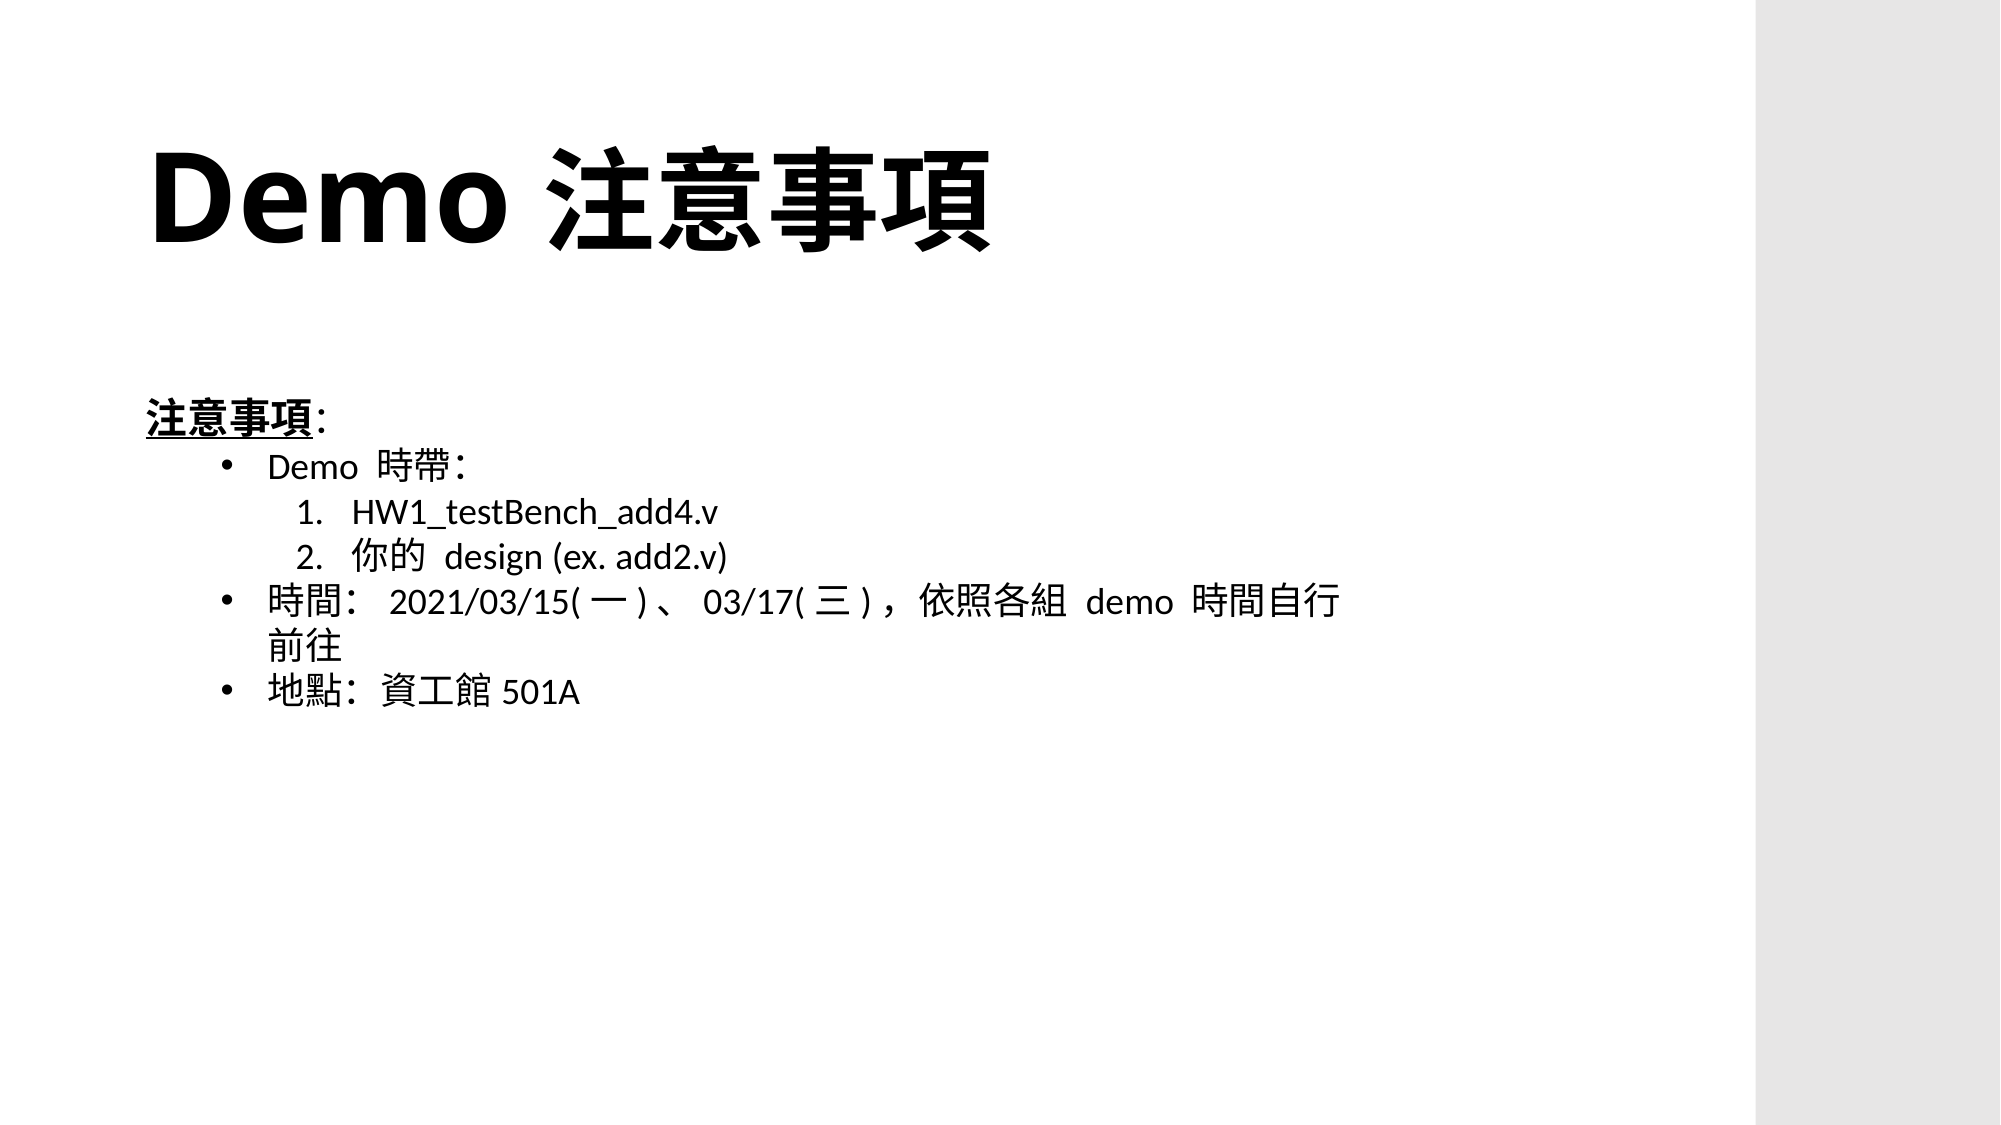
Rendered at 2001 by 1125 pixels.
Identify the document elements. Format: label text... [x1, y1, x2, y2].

text_box 注意事項： Demo 時帶： HW1_testBench_add4.v 你的 design (ex. add2.v) 時間：2021/03/15(一)、03/17(三)，依照各組 demo 時間自行前往 地點：資工館501A [130, 384, 1392, 765]
text_box Demo注意事項 [130, 73, 1536, 311]
text_box [1755, 0, 2000, 1125]
